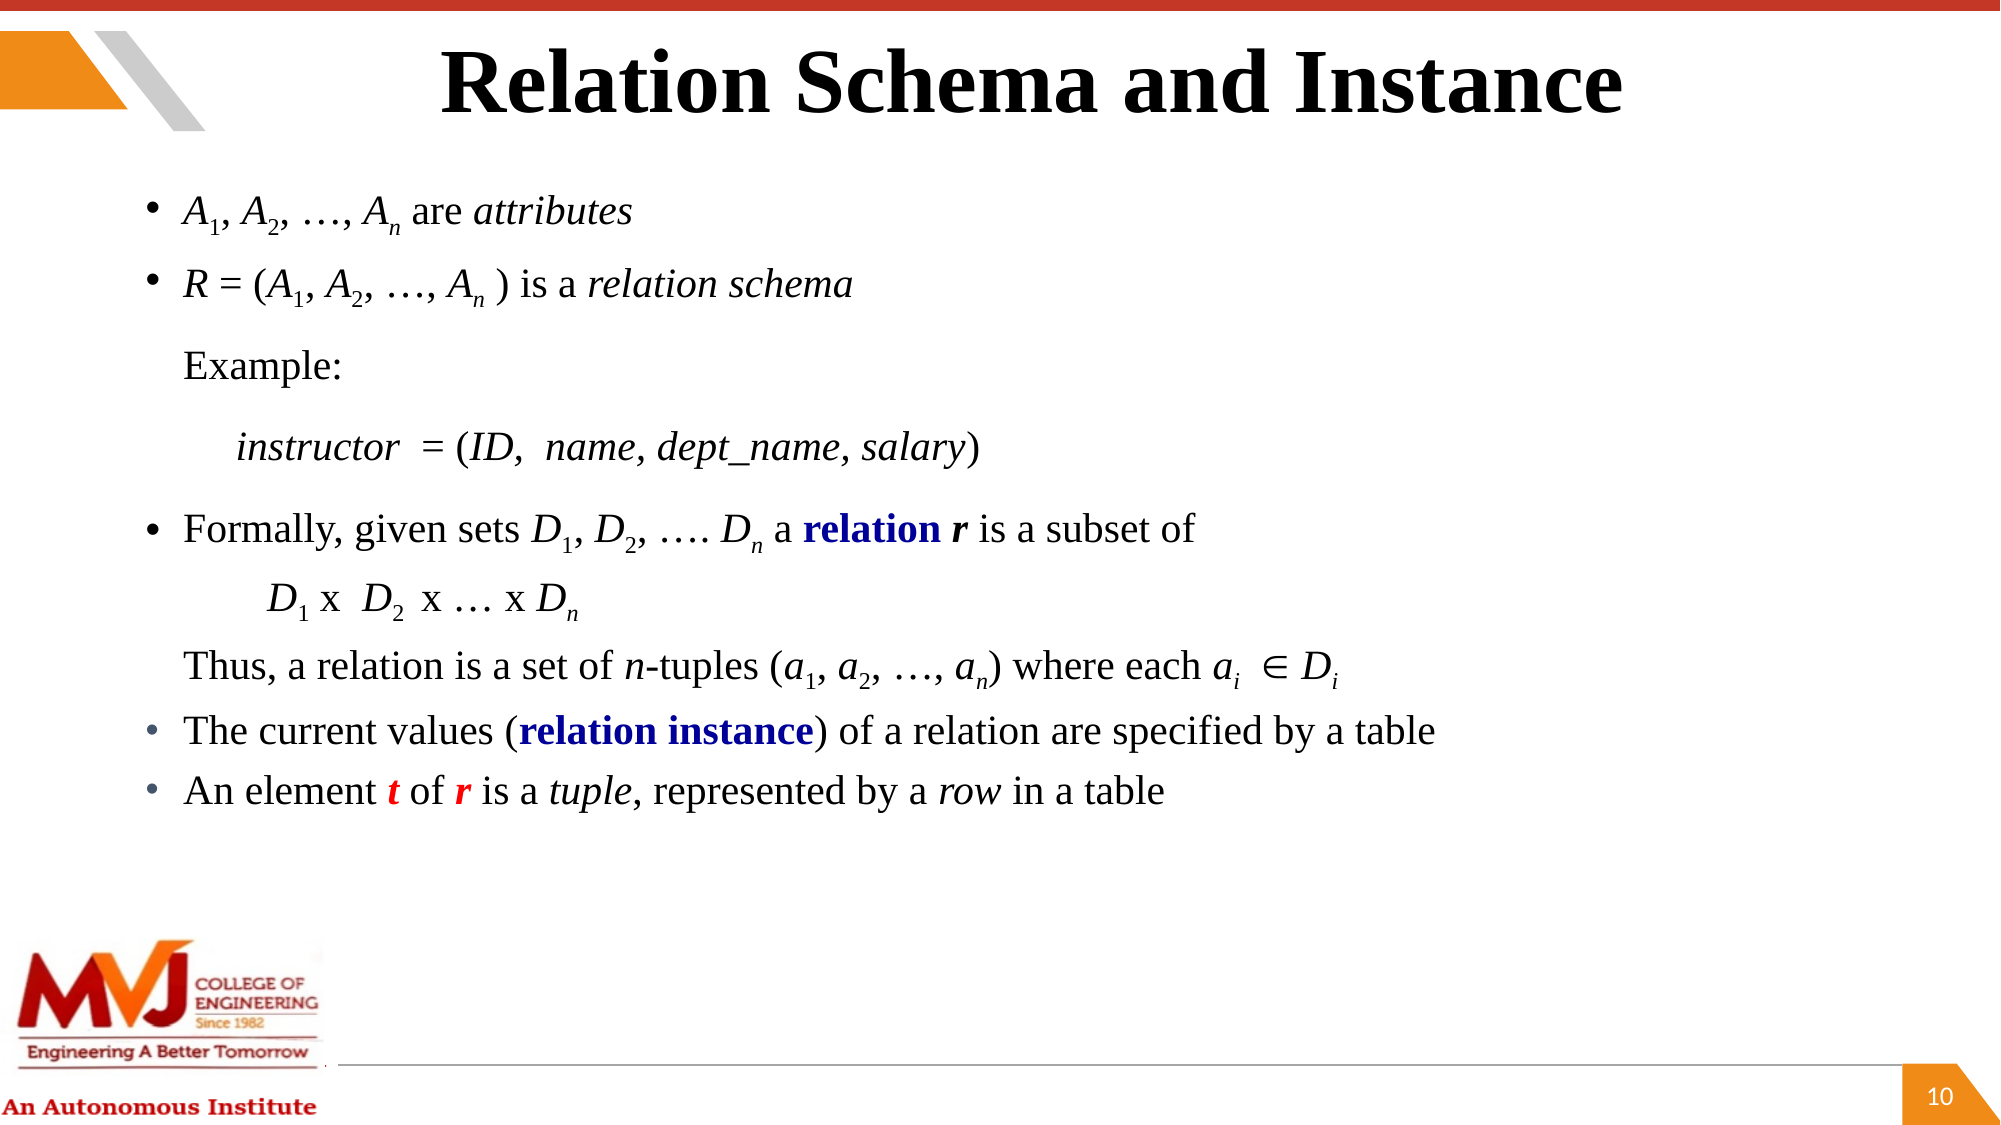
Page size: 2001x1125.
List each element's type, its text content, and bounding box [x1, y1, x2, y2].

text_box A1, A2, …, An are attributes R = (A1, A2, …, An ) is a relation schema Example: instructor = (ID, name, dept_name, salary) Formally, given sets D1, D2, …. Dn a relation r is a subset of D1 x D2 x … x Dn Thus, a relation is a set of n-tuples (a1, a2, …, an) where each ai  Di The current values (relation instance) of a relation are specified by a table An element t of r is a tuple, represented by a row in a table [130, 176, 1941, 977]
picture [0, 937, 325, 1125]
text_box Relation Schema and Instance [370, 26, 1696, 127]
